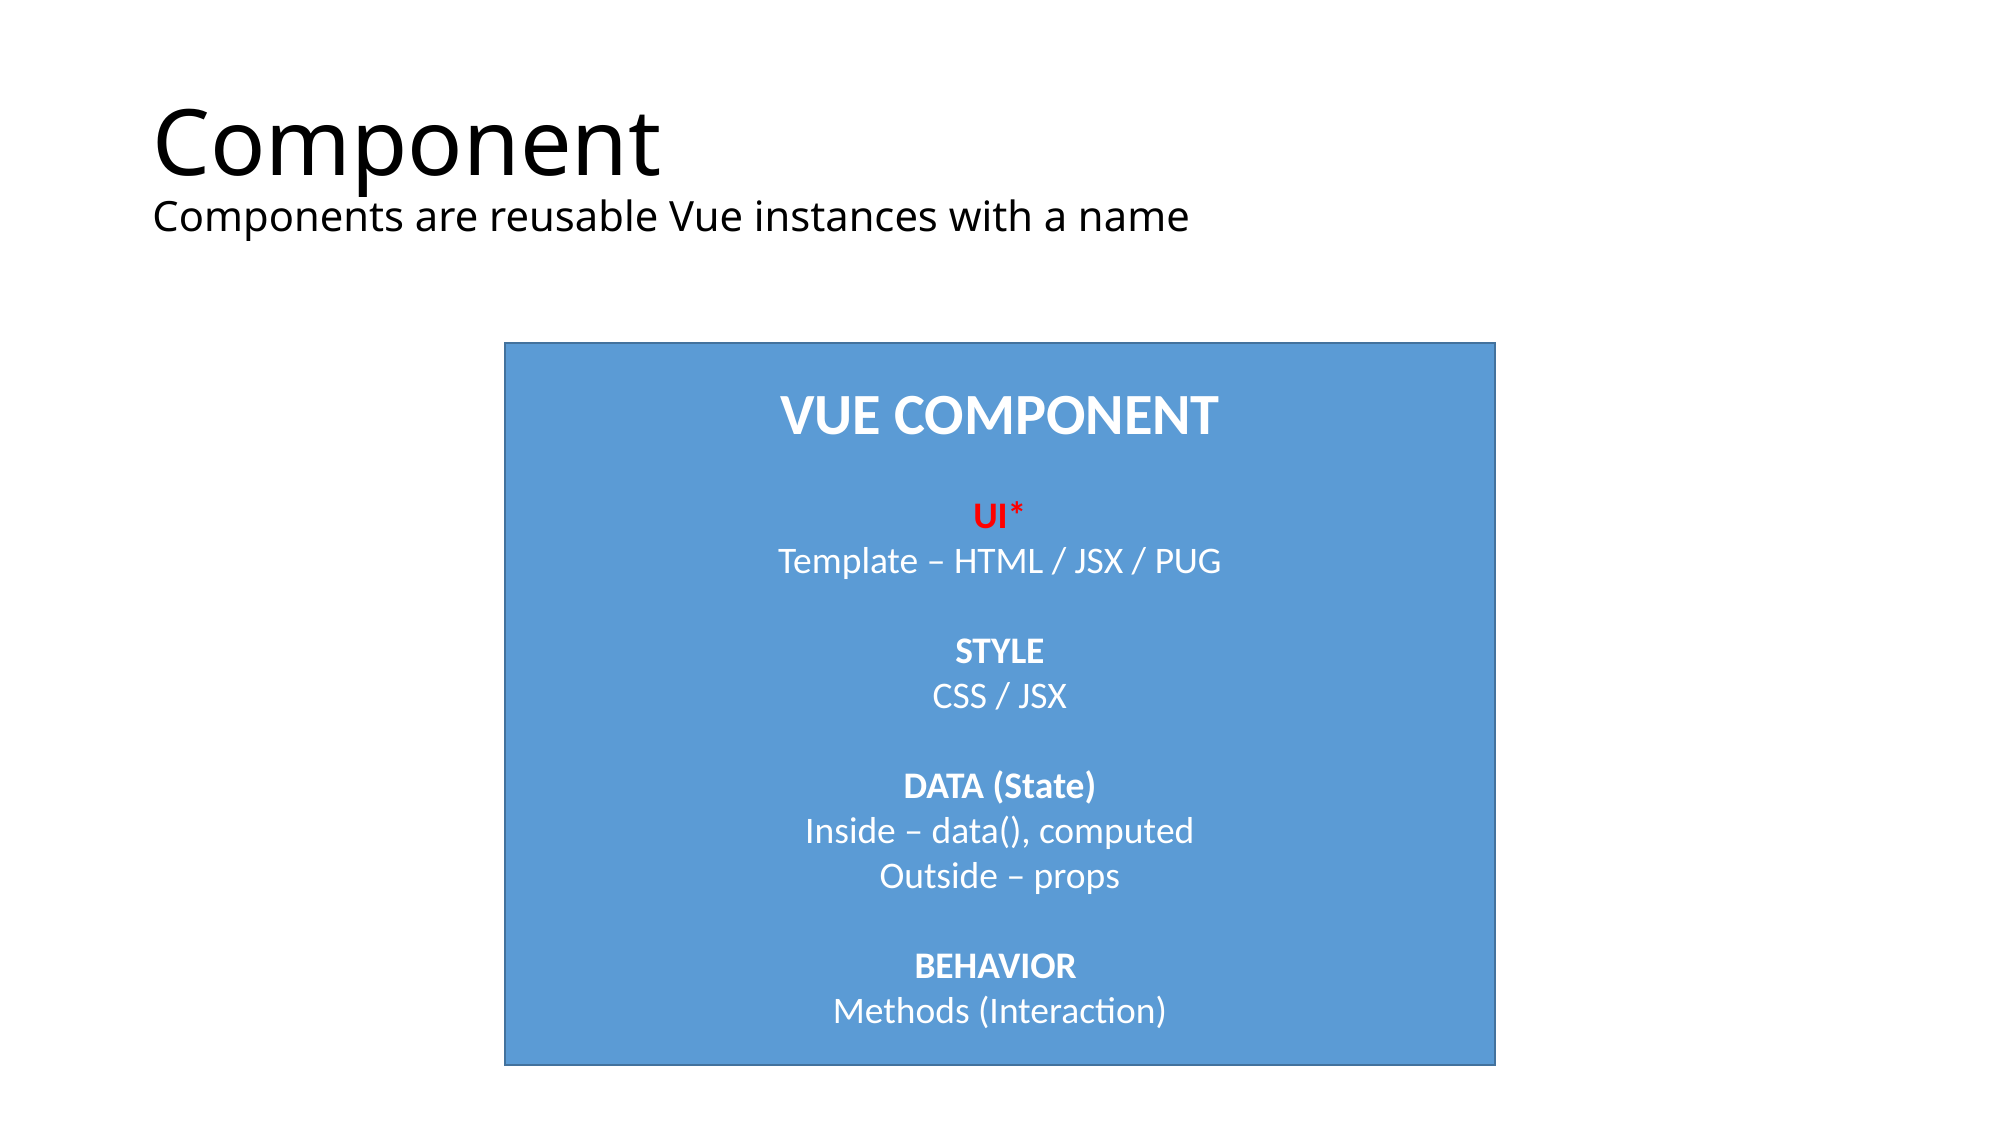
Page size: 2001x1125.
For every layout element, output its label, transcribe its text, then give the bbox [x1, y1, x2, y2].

title Component Components are reusable Vue instances with a name [137, 59, 1863, 278]
text_box VUE COMPONENT UI* Template – HTML / JSX / PUG STYLE CSS / JSX DATA (State) Inside – data(), computed Outside – props BEHAVIOR Methods (Interaction) [504, 342, 1496, 1066]
